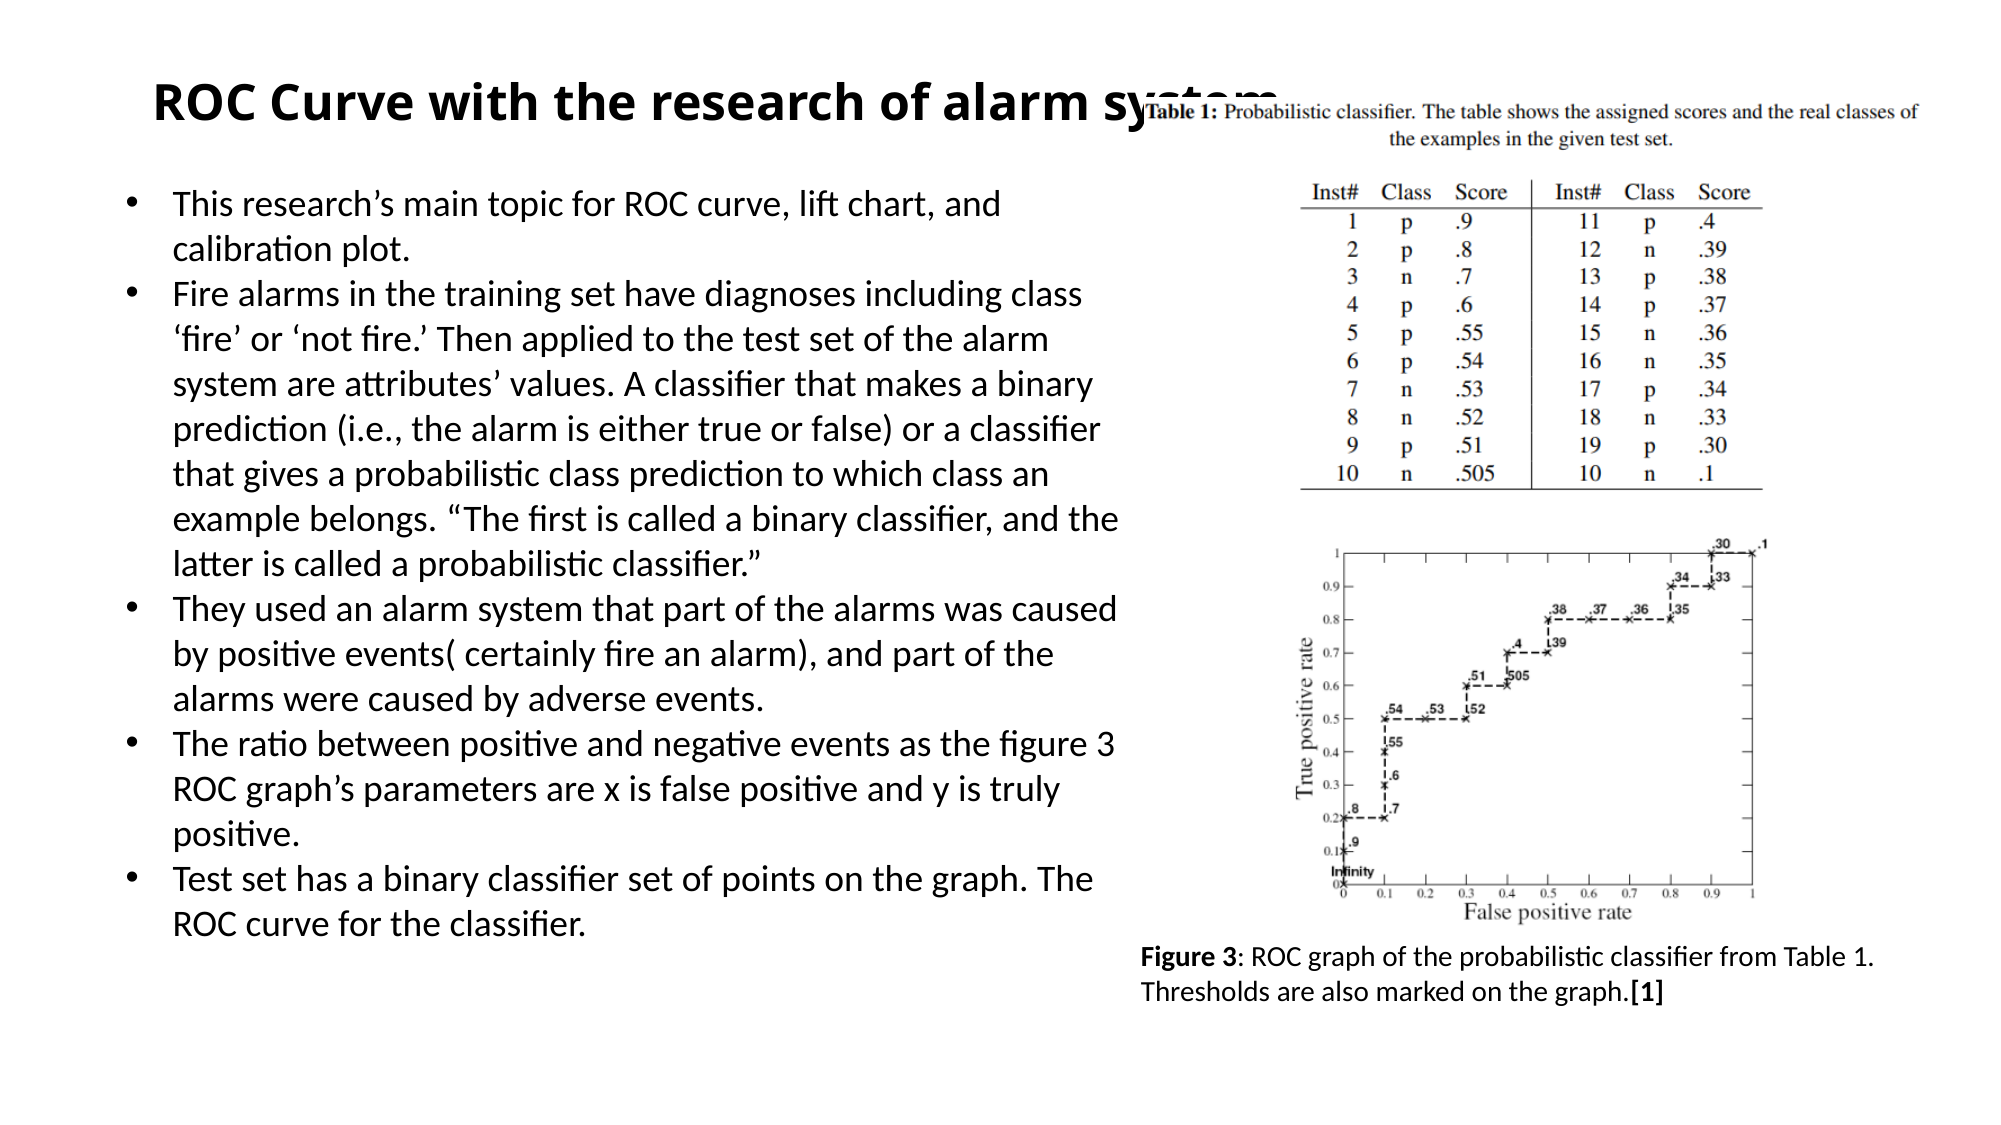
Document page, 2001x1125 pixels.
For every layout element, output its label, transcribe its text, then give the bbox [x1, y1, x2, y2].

picture [1144, 97, 1924, 931]
text_box Figure 3: ROC graph of the probabilistic classifier from Table 1. Thresholds are also marked on the graph.[1] [1126, 930, 1942, 1015]
title ROC Curve with the research of alarm system [137, 59, 1397, 171]
text_box This research’s main topic for ROC curve, lift chart, and calibration plot. Fire alarms in the training set have diagnoses including class ‘fire’ or ‘not fire.’ Then applied to the test set of the alarm system are attributes’ values. A classifier that makes a binary prediction (i.e., the alarm is either true or false) or a classifier that gives a probabilistic class prediction to which class an example belongs. “The first is called a binary classifier, and the latter is called a probabilistic classifier.” They used an alarm system that part of the alarms was caused by positive events( certainly fire an alarm), and part of the alarms were caused by adverse events. The ratio between positive and negative events as the figure 3 ROC graph’s parameters are x is false positive and y is truly positive. Test set has a binary classifier set of points on the graph. The ROC curve for the classifier. [110, 171, 1144, 997]
